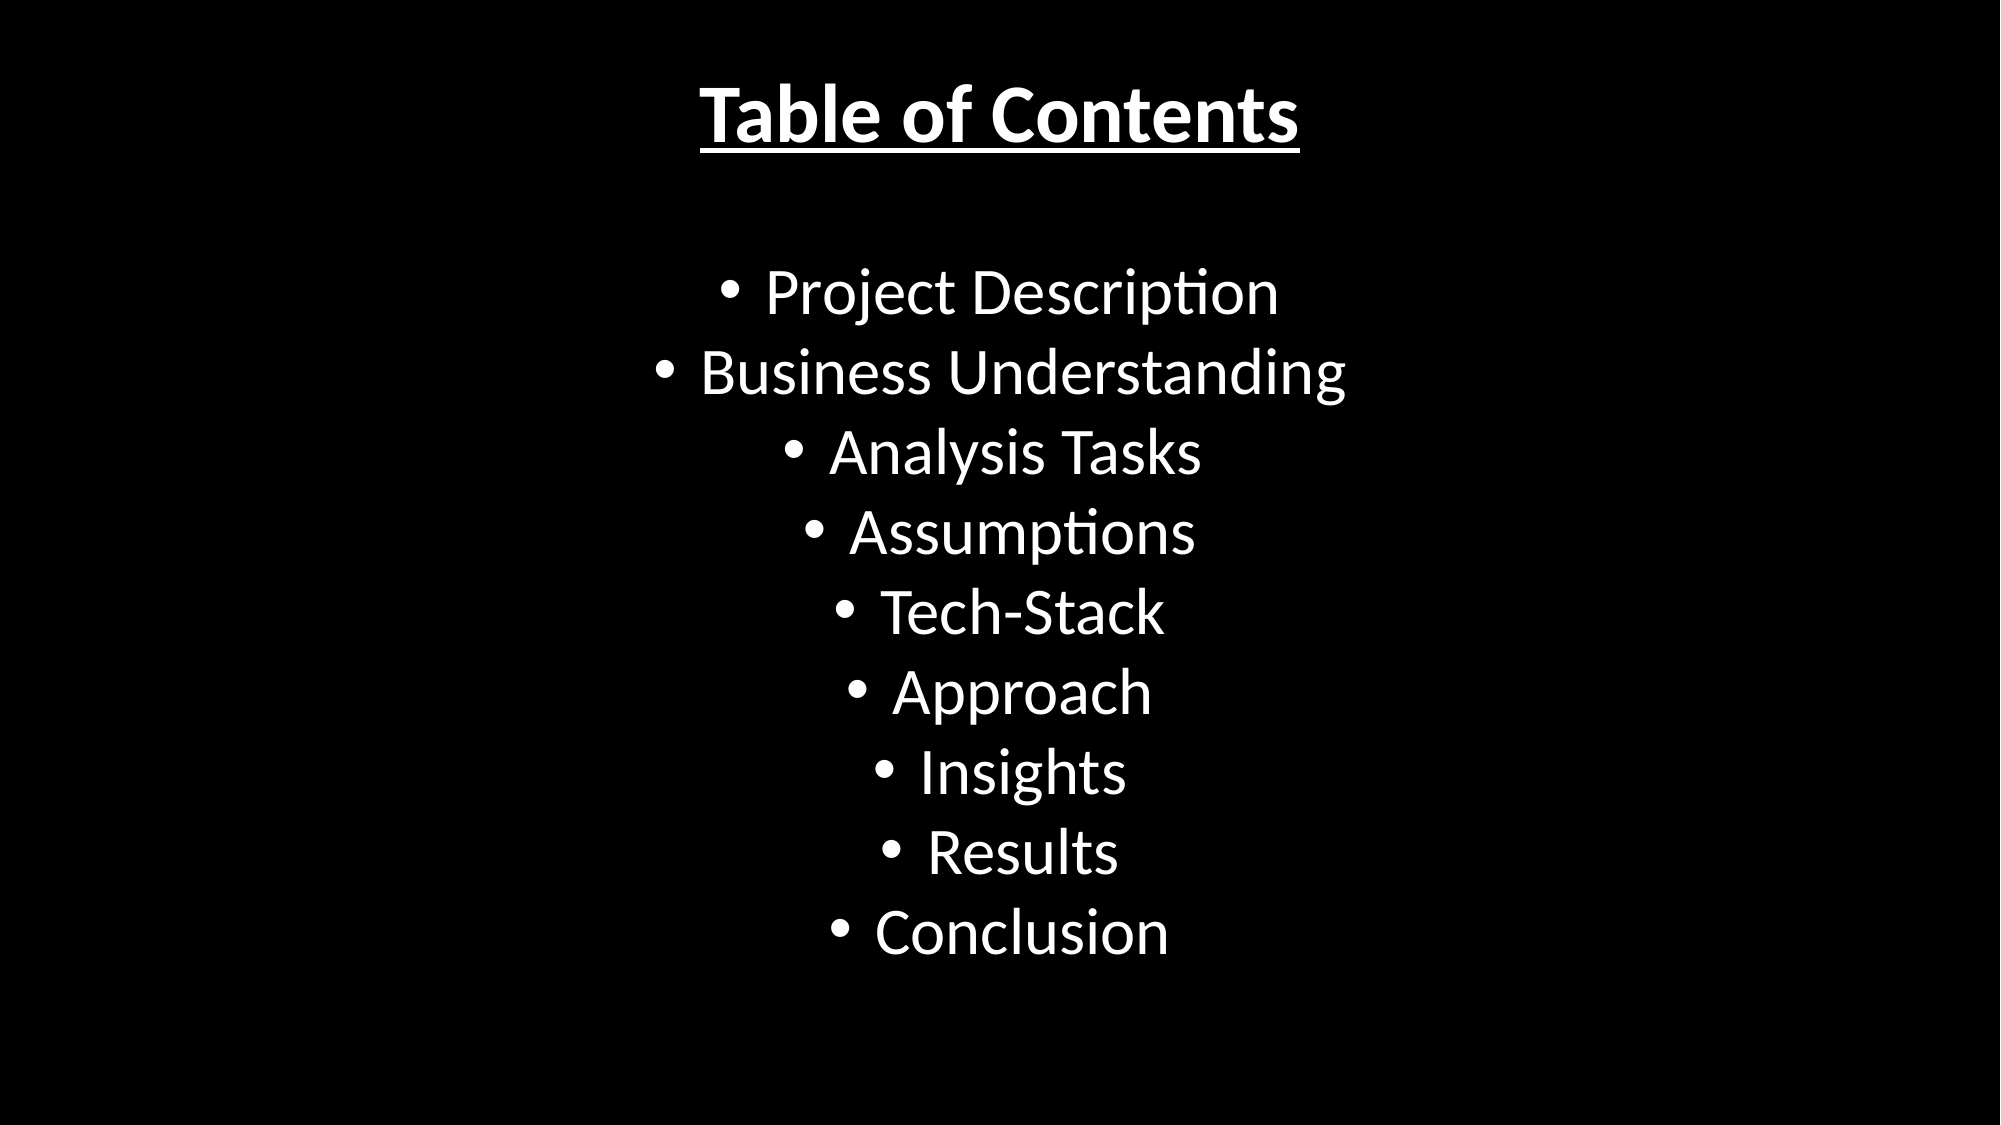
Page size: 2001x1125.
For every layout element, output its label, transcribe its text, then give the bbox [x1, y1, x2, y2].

text_box Table of Contents [607, 52, 1393, 167]
text_box Project Description Business Understanding Analysis Tasks Assumptions Tech-Stack Approach Insights Results Conclusion [485, 240, 1515, 976]
